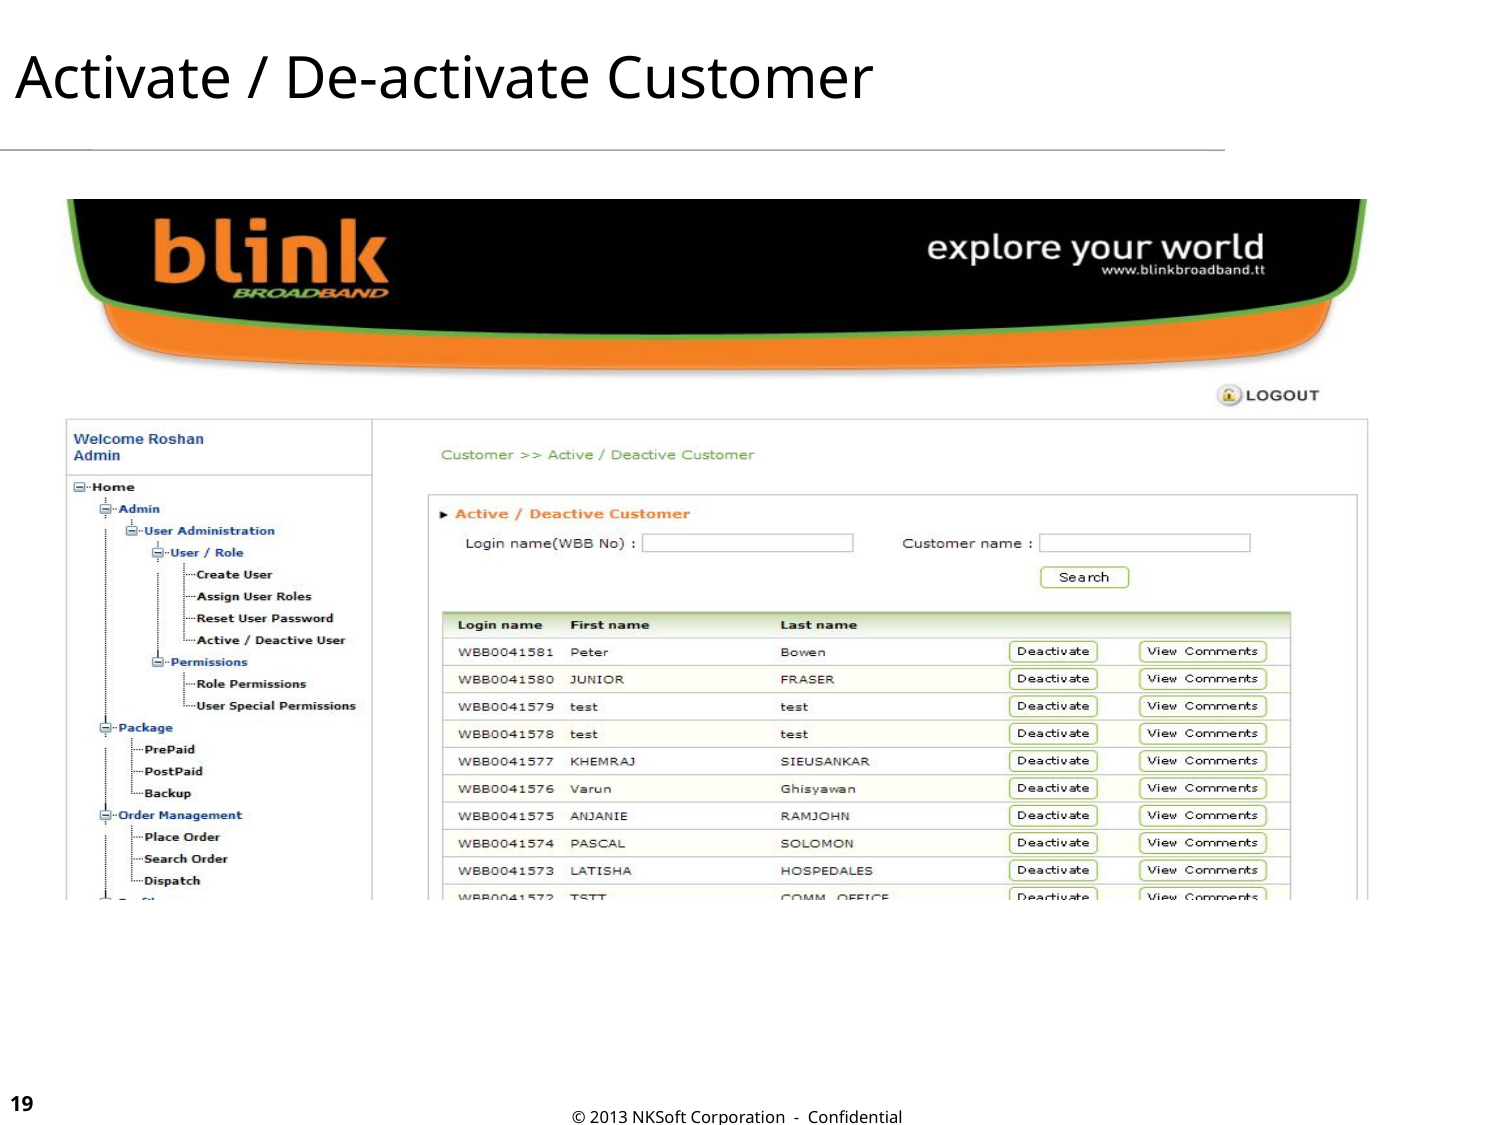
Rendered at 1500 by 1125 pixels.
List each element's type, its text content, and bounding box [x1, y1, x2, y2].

picture [62, 199, 1376, 901]
title Activate / De-activate Customer [0, 0, 1263, 151]
